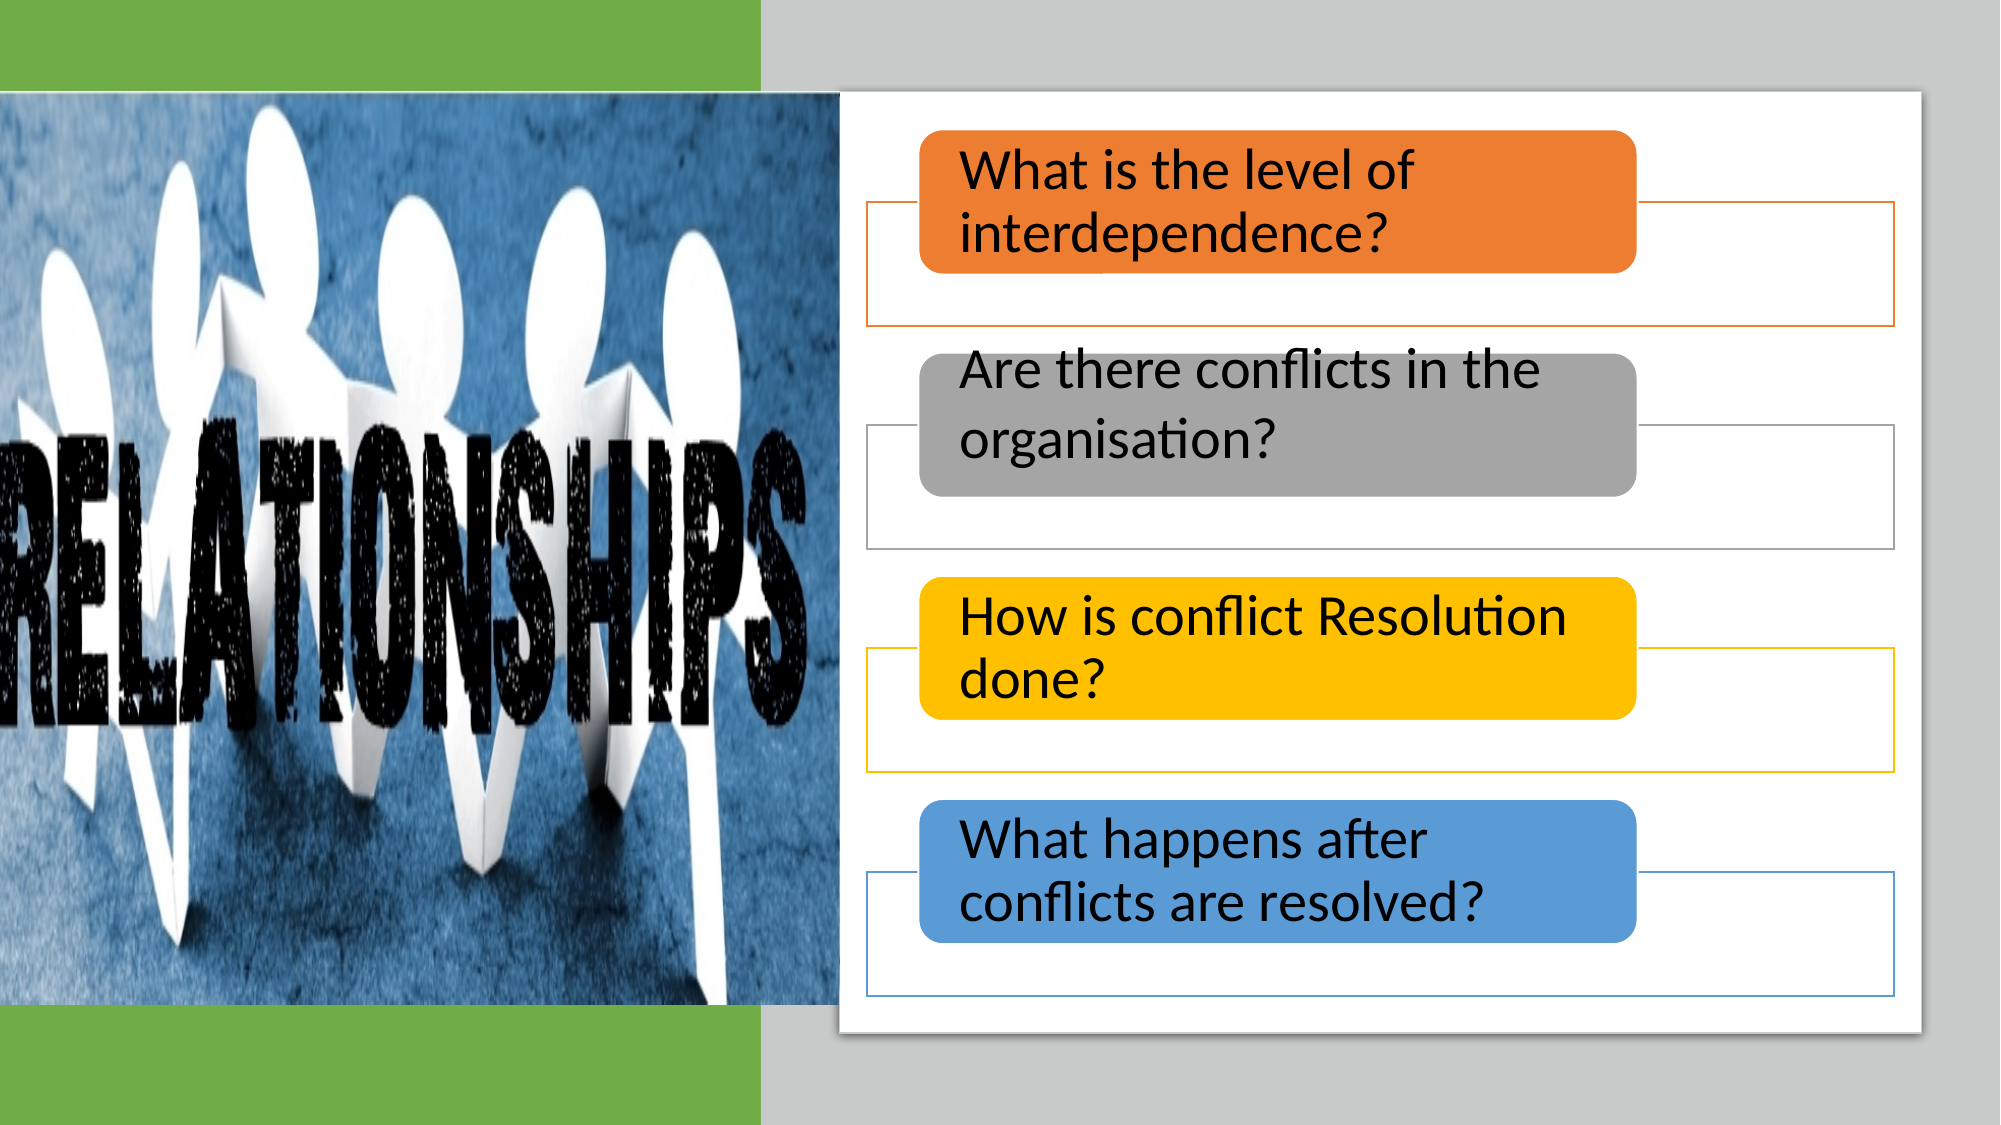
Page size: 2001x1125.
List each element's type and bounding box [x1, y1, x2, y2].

text_box [760, 0, 2000, 1125]
list [866, 118, 1895, 1007]
text_box [838, 91, 1922, 1034]
picture [0, 91, 840, 1005]
